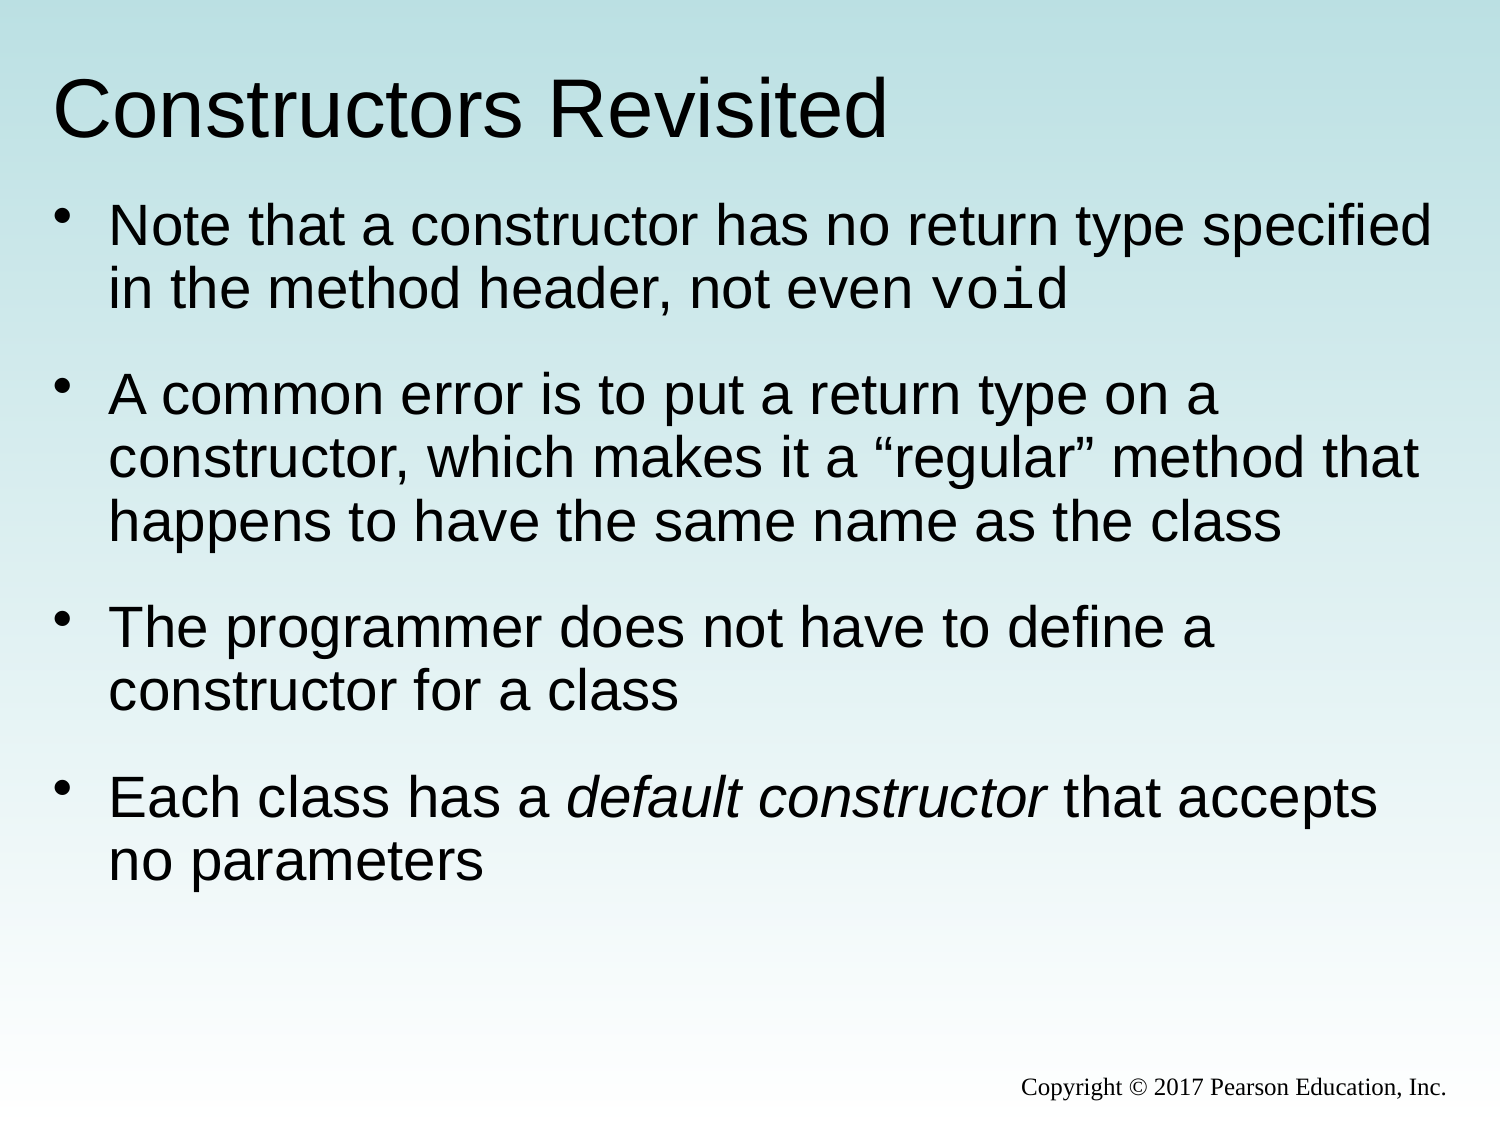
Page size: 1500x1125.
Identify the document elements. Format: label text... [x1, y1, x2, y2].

title Constructors Revisited [37, 45, 1463, 163]
list Note that a constructor has no return type specified in the method header, not even void A common error is to put a return type on a constructor, which makes it a “regular” method that happens to have the same name as the class The programmer does not have to define a constructor for a class Each class has a default constructor that accepts no parameters [37, 187, 1463, 1013]
footer Copyright © 2017 Pearson Education, Inc. [549, 1062, 1463, 1114]
